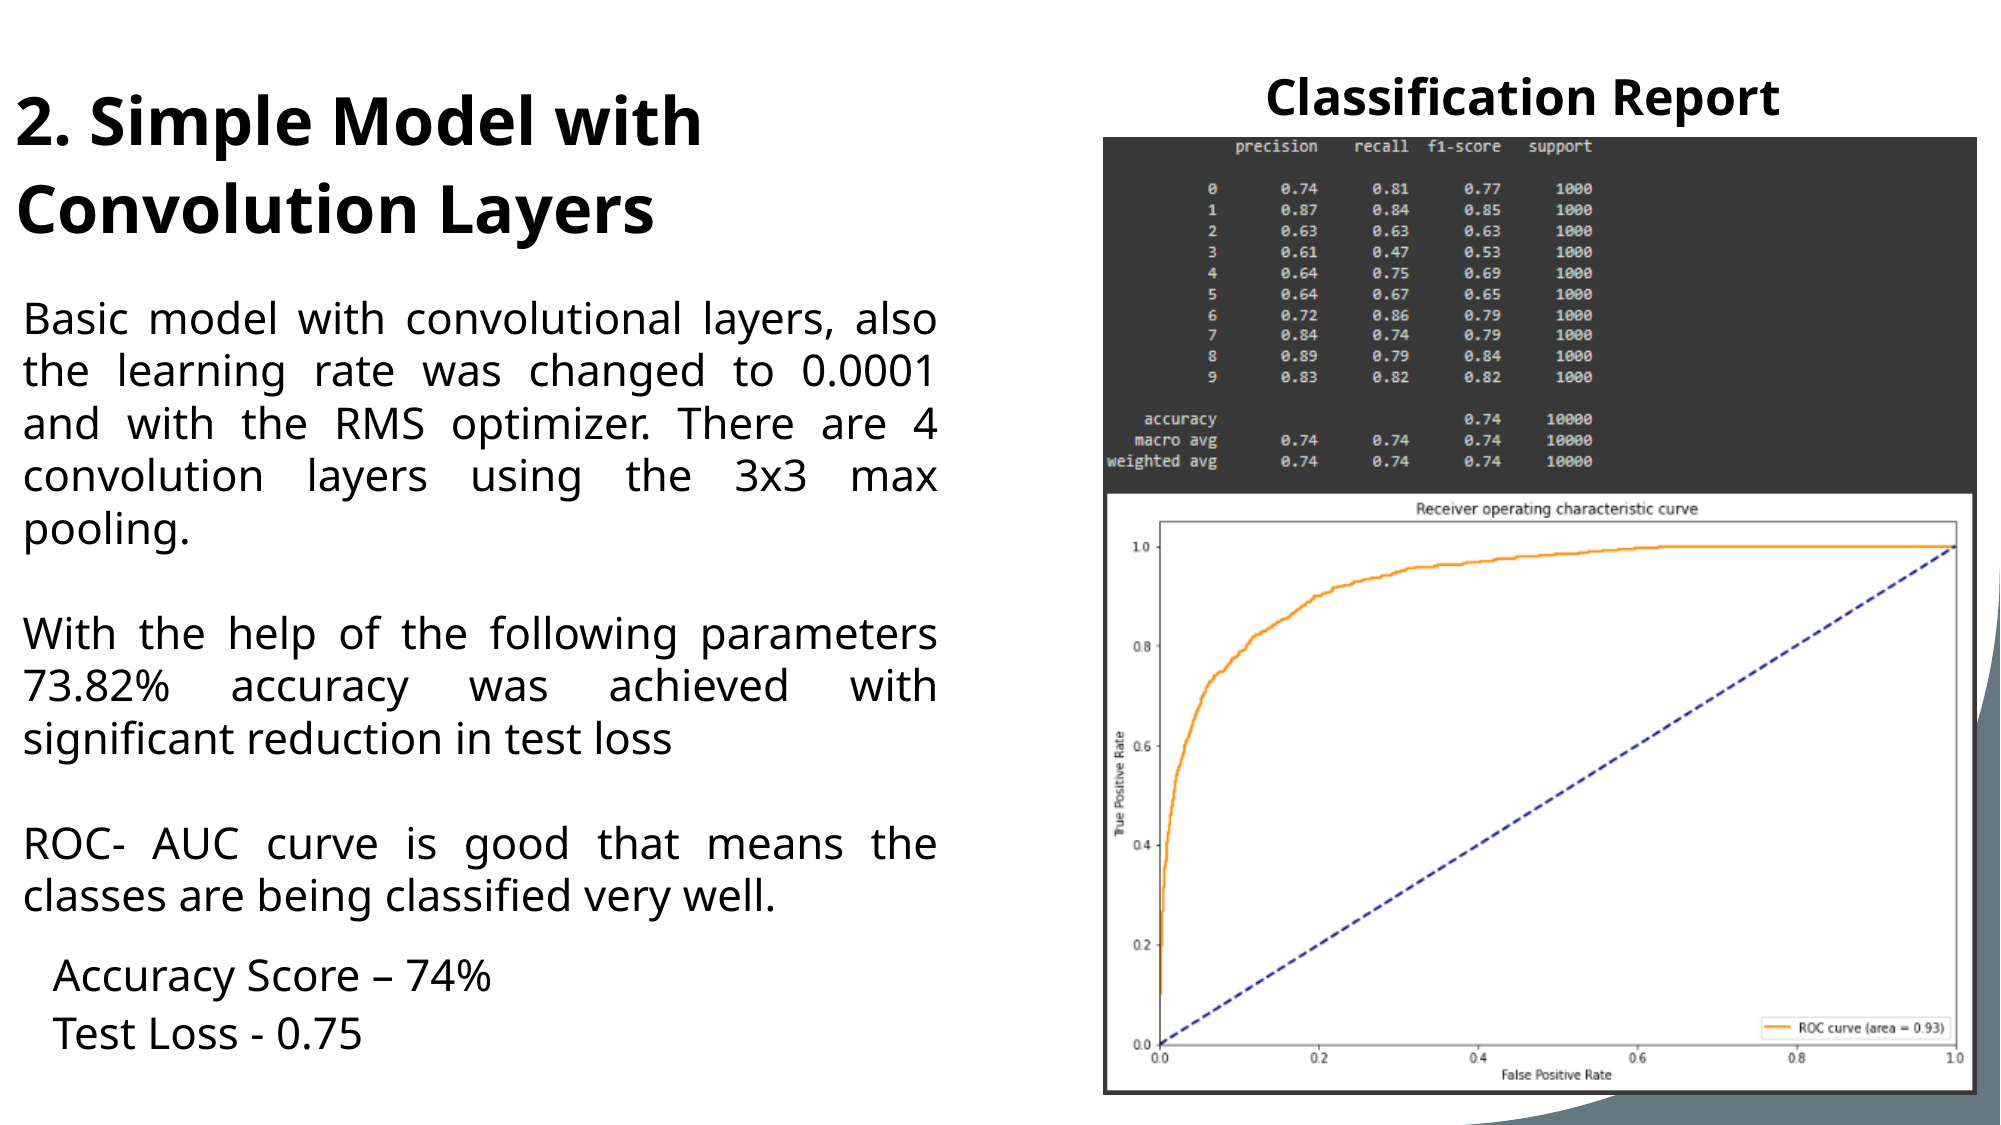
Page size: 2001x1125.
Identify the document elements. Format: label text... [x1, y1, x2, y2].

text_box Accuracy Score – 74% Test Loss - 0.75 [37, 934, 659, 1067]
text_box Basic model with convolutional layers, also the learning rate was changed to 0.0001 and with the RMS optimizer. There are 4 convolution layers using the 3x3 max pooling. With the help of the following parameters 73.82% accuracy was achieved with significant reduction in test loss ROC- AUC curve is good that means the classes are being classified very well. [7, 283, 954, 929]
picture [1103, 137, 1977, 1095]
title 2. Simple Model with Convolution Layers [0, 81, 1093, 254]
text_box Classification Report [1250, 51, 1871, 136]
